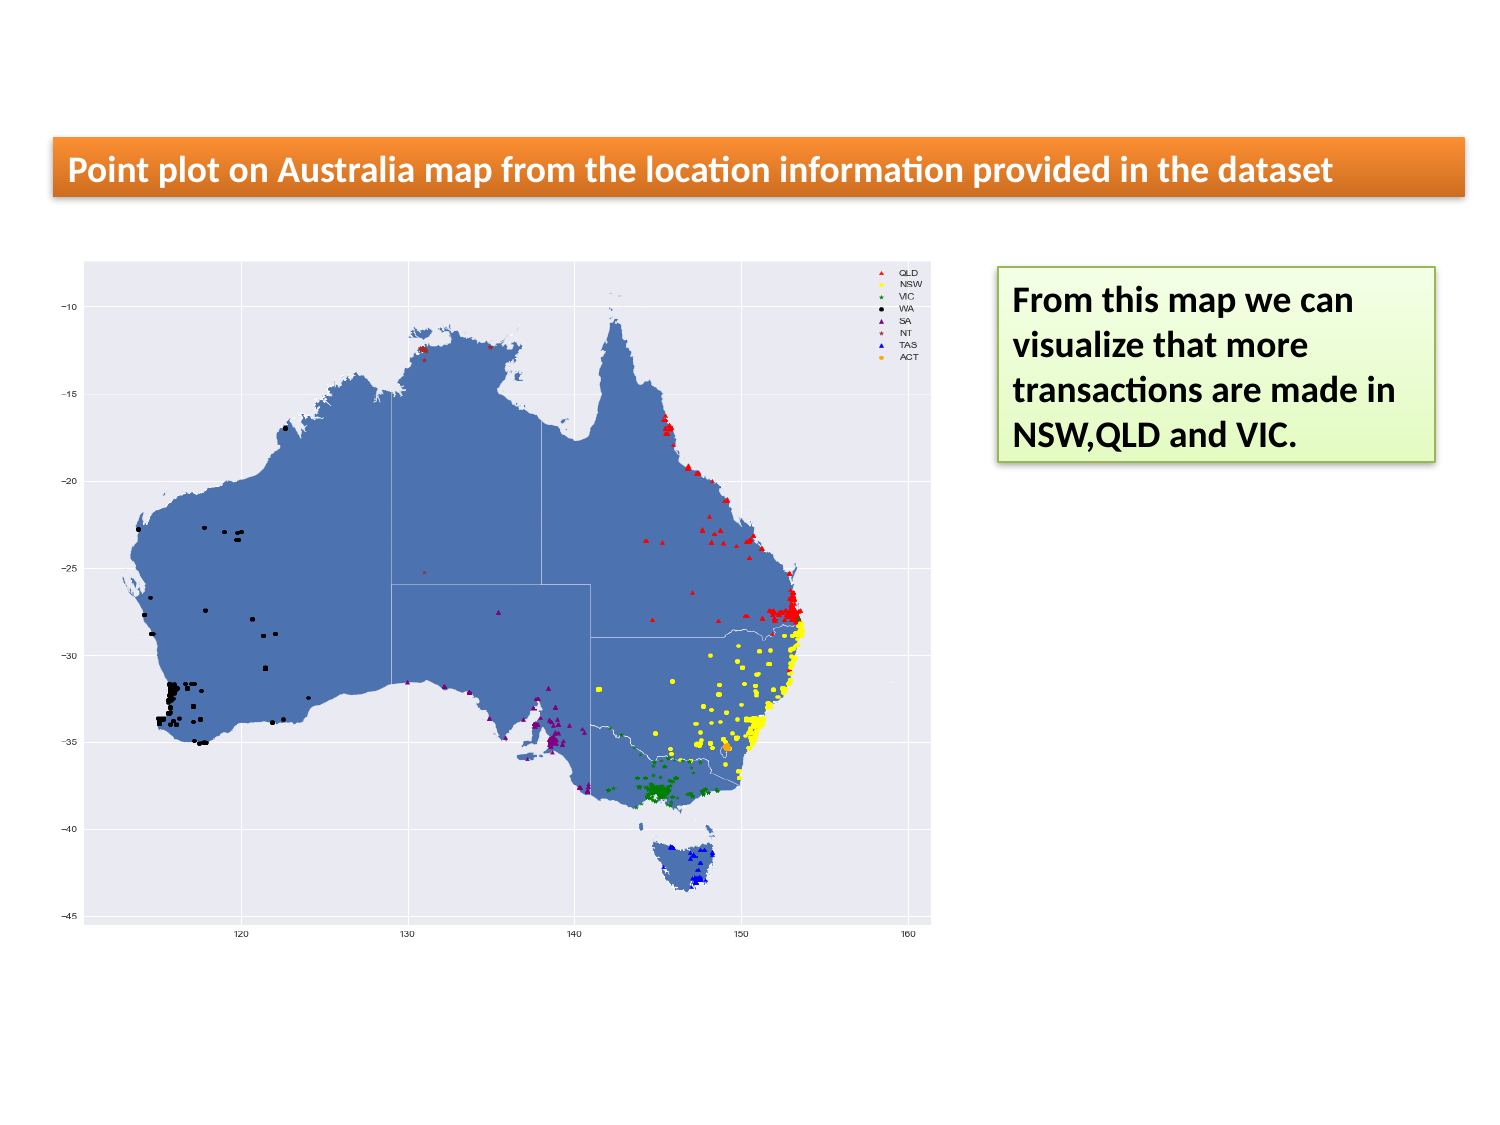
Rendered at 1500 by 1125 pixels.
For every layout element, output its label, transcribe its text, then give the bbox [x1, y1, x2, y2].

text_box From this map we can visualize that more transactions are made in NSW,QLD and VIC. [997, 266, 1436, 463]
text_box Point plot on Australia map from the location information provided in the dataset [53, 137, 1465, 197]
picture [52, 255, 940, 944]
